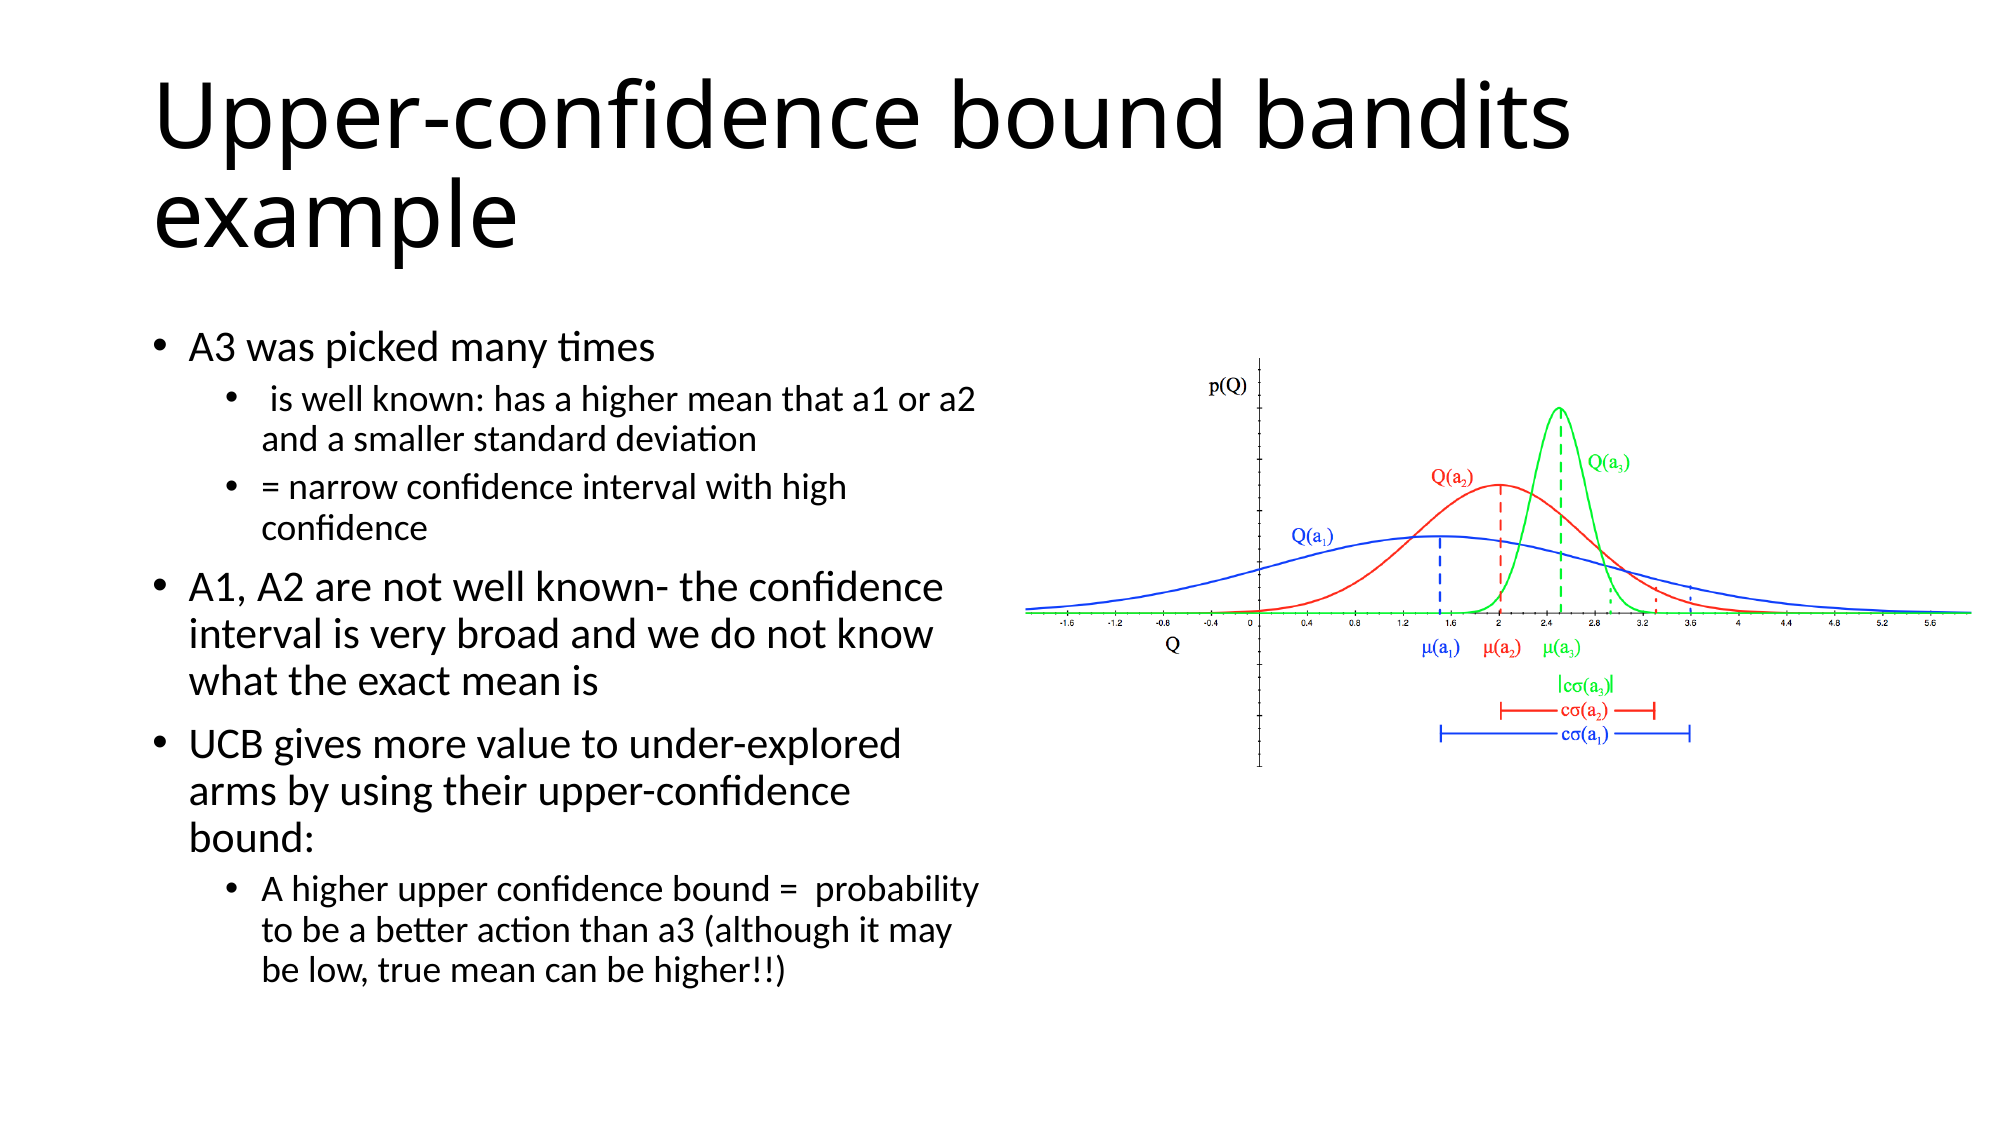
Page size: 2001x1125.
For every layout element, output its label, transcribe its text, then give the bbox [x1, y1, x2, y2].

picture [999, 358, 1977, 767]
list A3 was picked many times is well known: has a higher mean that a1 or a2 and a smaller standard deviation = narrow confidence interval with high confidence A1, A2 are not well known- the confidence interval is very broad and we do not know what the exact mean is UCB gives more value to under-explored arms by using their upper-confidence bound: A higher upper confidence bound = probability to be a better action than a3 (although it may be low, true mean can be higher!!) [137, 316, 1000, 1014]
title Upper-confidence bound bandits example [137, 59, 1863, 278]
